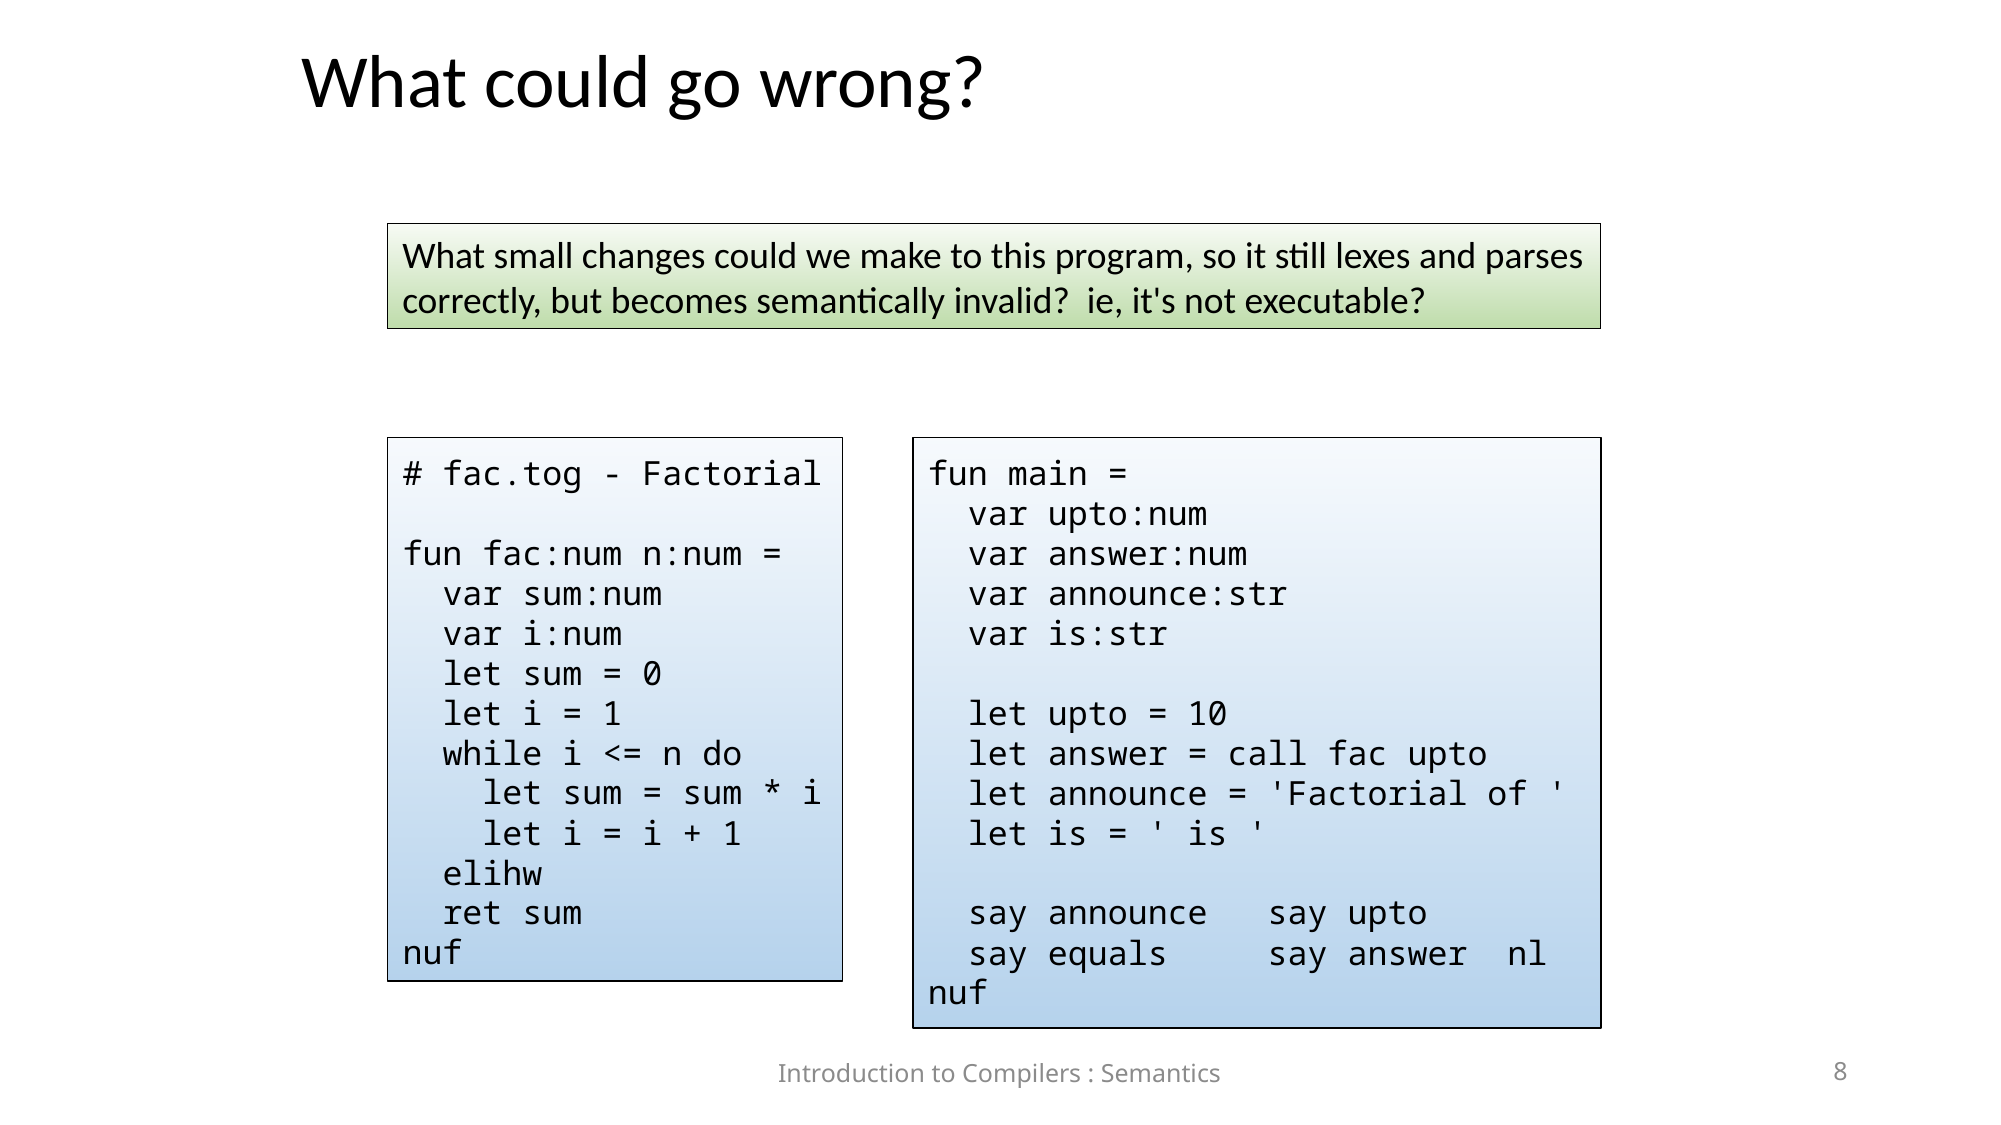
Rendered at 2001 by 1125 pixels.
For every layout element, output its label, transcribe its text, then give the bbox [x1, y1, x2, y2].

text_box fun main = var upto:num var answer:num var announce:str var is:str let upto = 10 let answer = call fac upto let announce = 'Factorial of ' let is = ' is ' say announce say upto say equals say answer nl nuf [912, 437, 1601, 1029]
slide_number 8 [1412, 1042, 1863, 1103]
text_box What could go wrong? [285, 24, 1673, 130]
text_box # fac.tog - Factorial fun fac:num n:num = var sum:num var i:num let sum = 0 let i = 1 while i <= n do let sum = sum * i let i = i + 1 elihw ret sum nuf [387, 437, 843, 981]
text_box What small changes could we make to this program, so it still lexes and parses correctly, but becomes semantically invalid? ie, it's not executable? [387, 223, 1601, 329]
footer Introduction to Compilers : Semantics [662, 1042, 1338, 1103]
